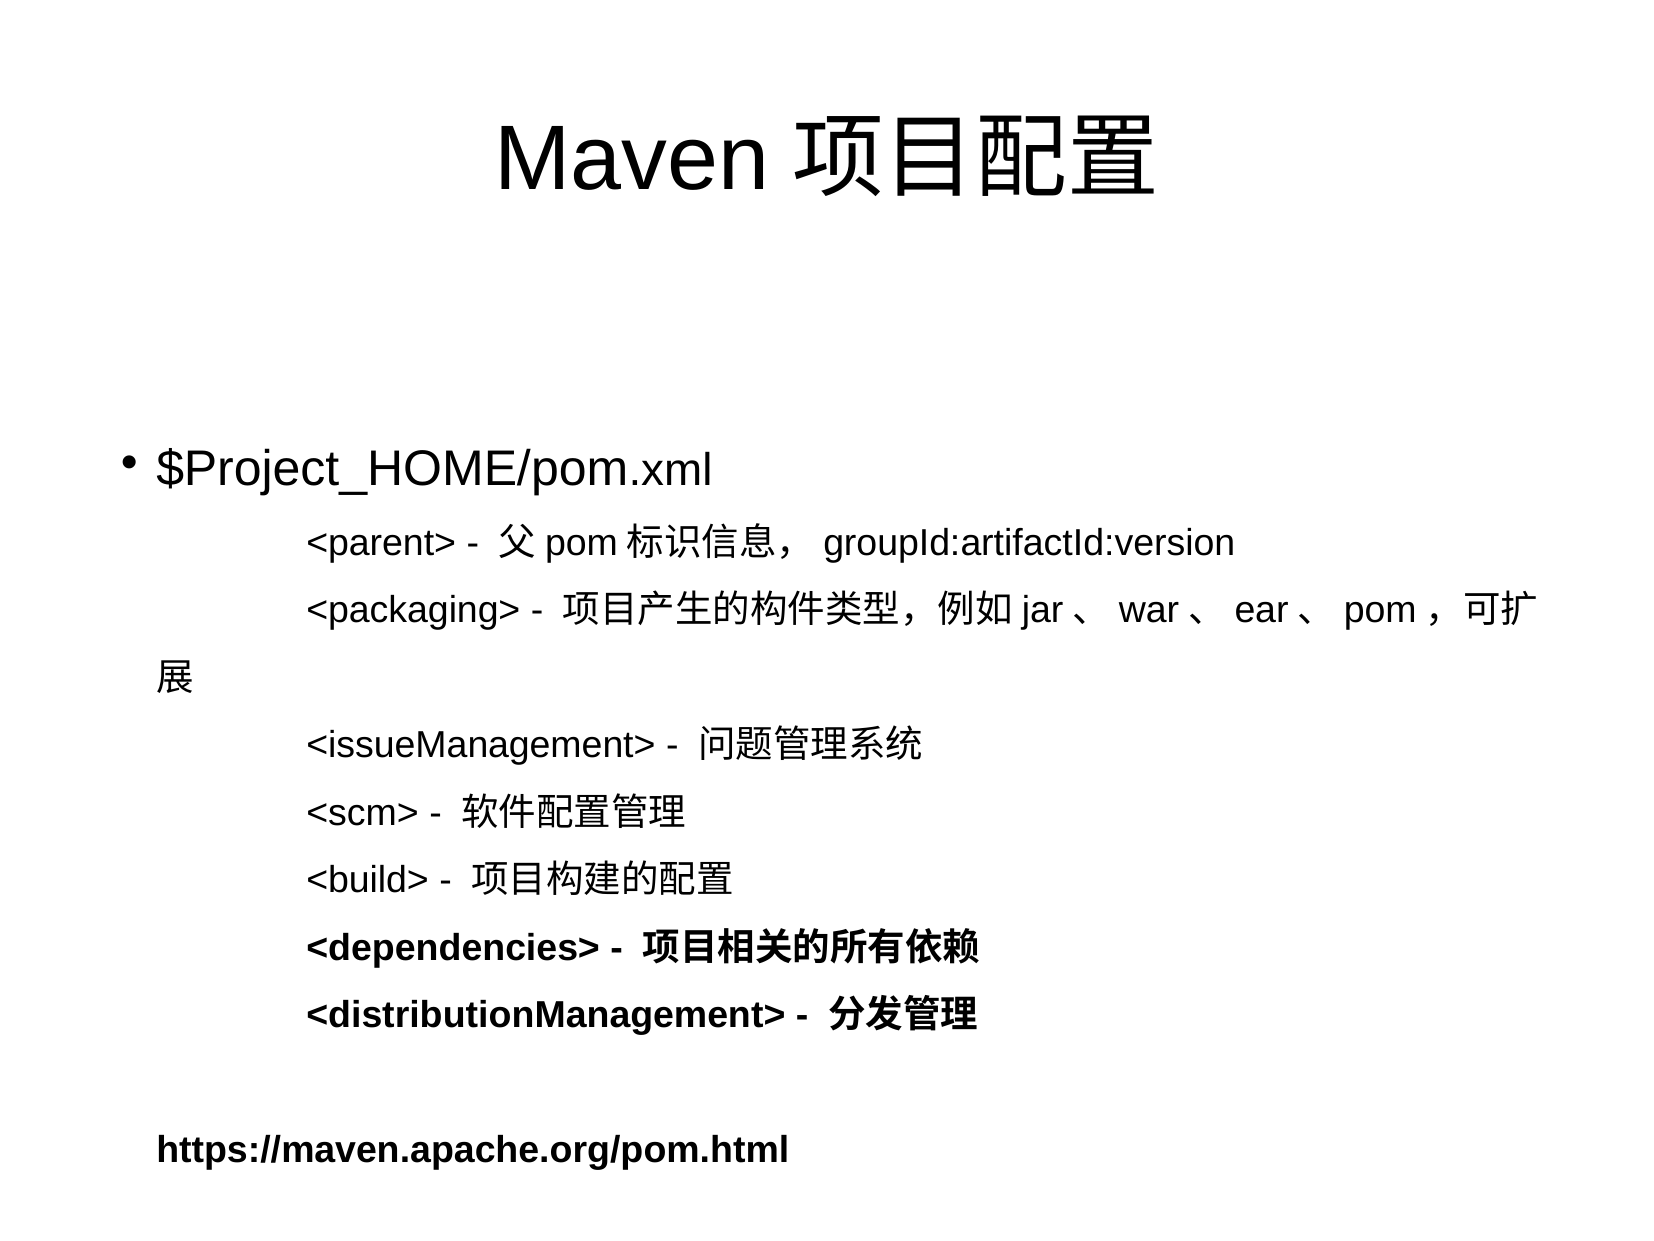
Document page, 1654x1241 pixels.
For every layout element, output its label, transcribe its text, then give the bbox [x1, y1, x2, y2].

text_box Maven项目配置 [82, 49, 1571, 257]
text_box $Project_HOME/pom.xml <parent> - 父pom标识信息，groupId:artifactId:version <packaging> - 项目产生的构件类型，例如jar、war、ear、pom，可扩展 <issueManagement> - 问题管理系统 <scm> - 软件配置管理 <build> - 项目构建的配置 <dependencies> - 项目相关的所有依赖 <distributionManagement> - 分发管理 https://maven.apache.org/pom.html [82, 375, 1571, 1241]
